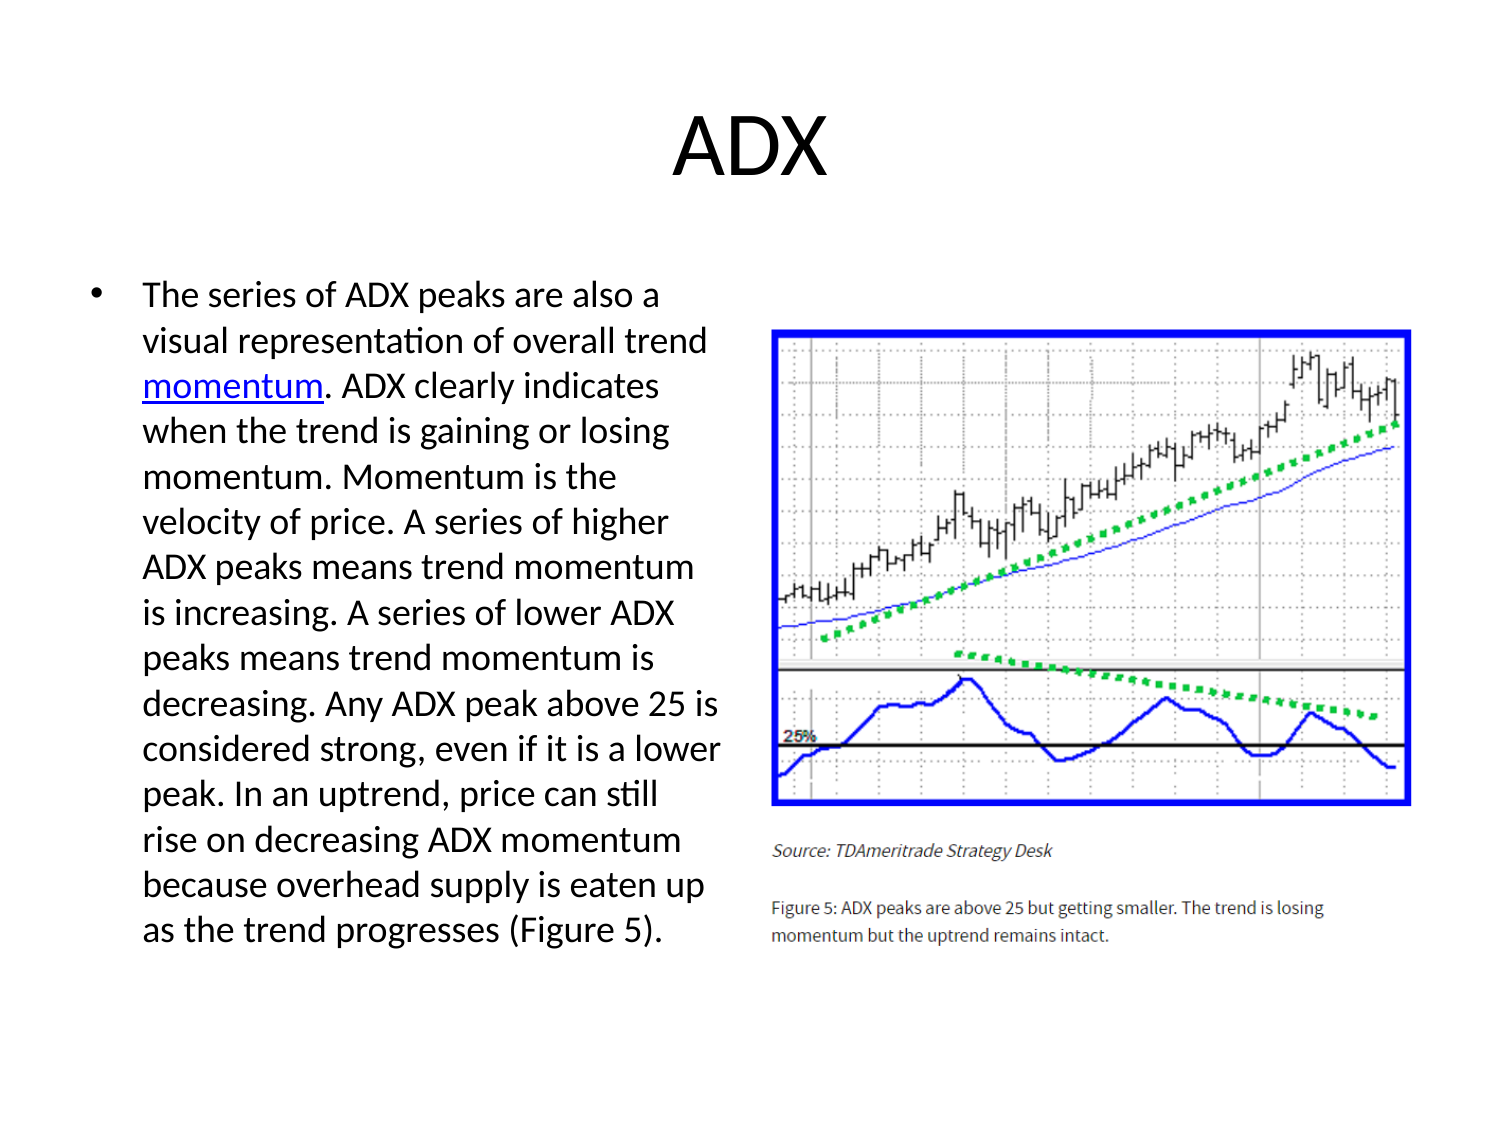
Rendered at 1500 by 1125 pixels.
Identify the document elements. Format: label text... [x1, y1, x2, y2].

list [762, 320, 1426, 948]
list The series of ADX peaks are also a visual representation of overall trend momentum. ADX clearly indicates when the trend is gaining or losing momentum. Momentum is the velocity of price. A series of higher ADX peaks means trend momentum is increasing. A series of lower ADX peaks means trend momentum is decreasing. Any ADX peak above 25 is considered strong, even if it is a lower peak. In an uptrend, price can still rise on decreasing ADX momentum because overhead supply is eaten up as the trend progresses (Figure 5). [75, 262, 738, 1005]
title ADX [75, 45, 1425, 233]
